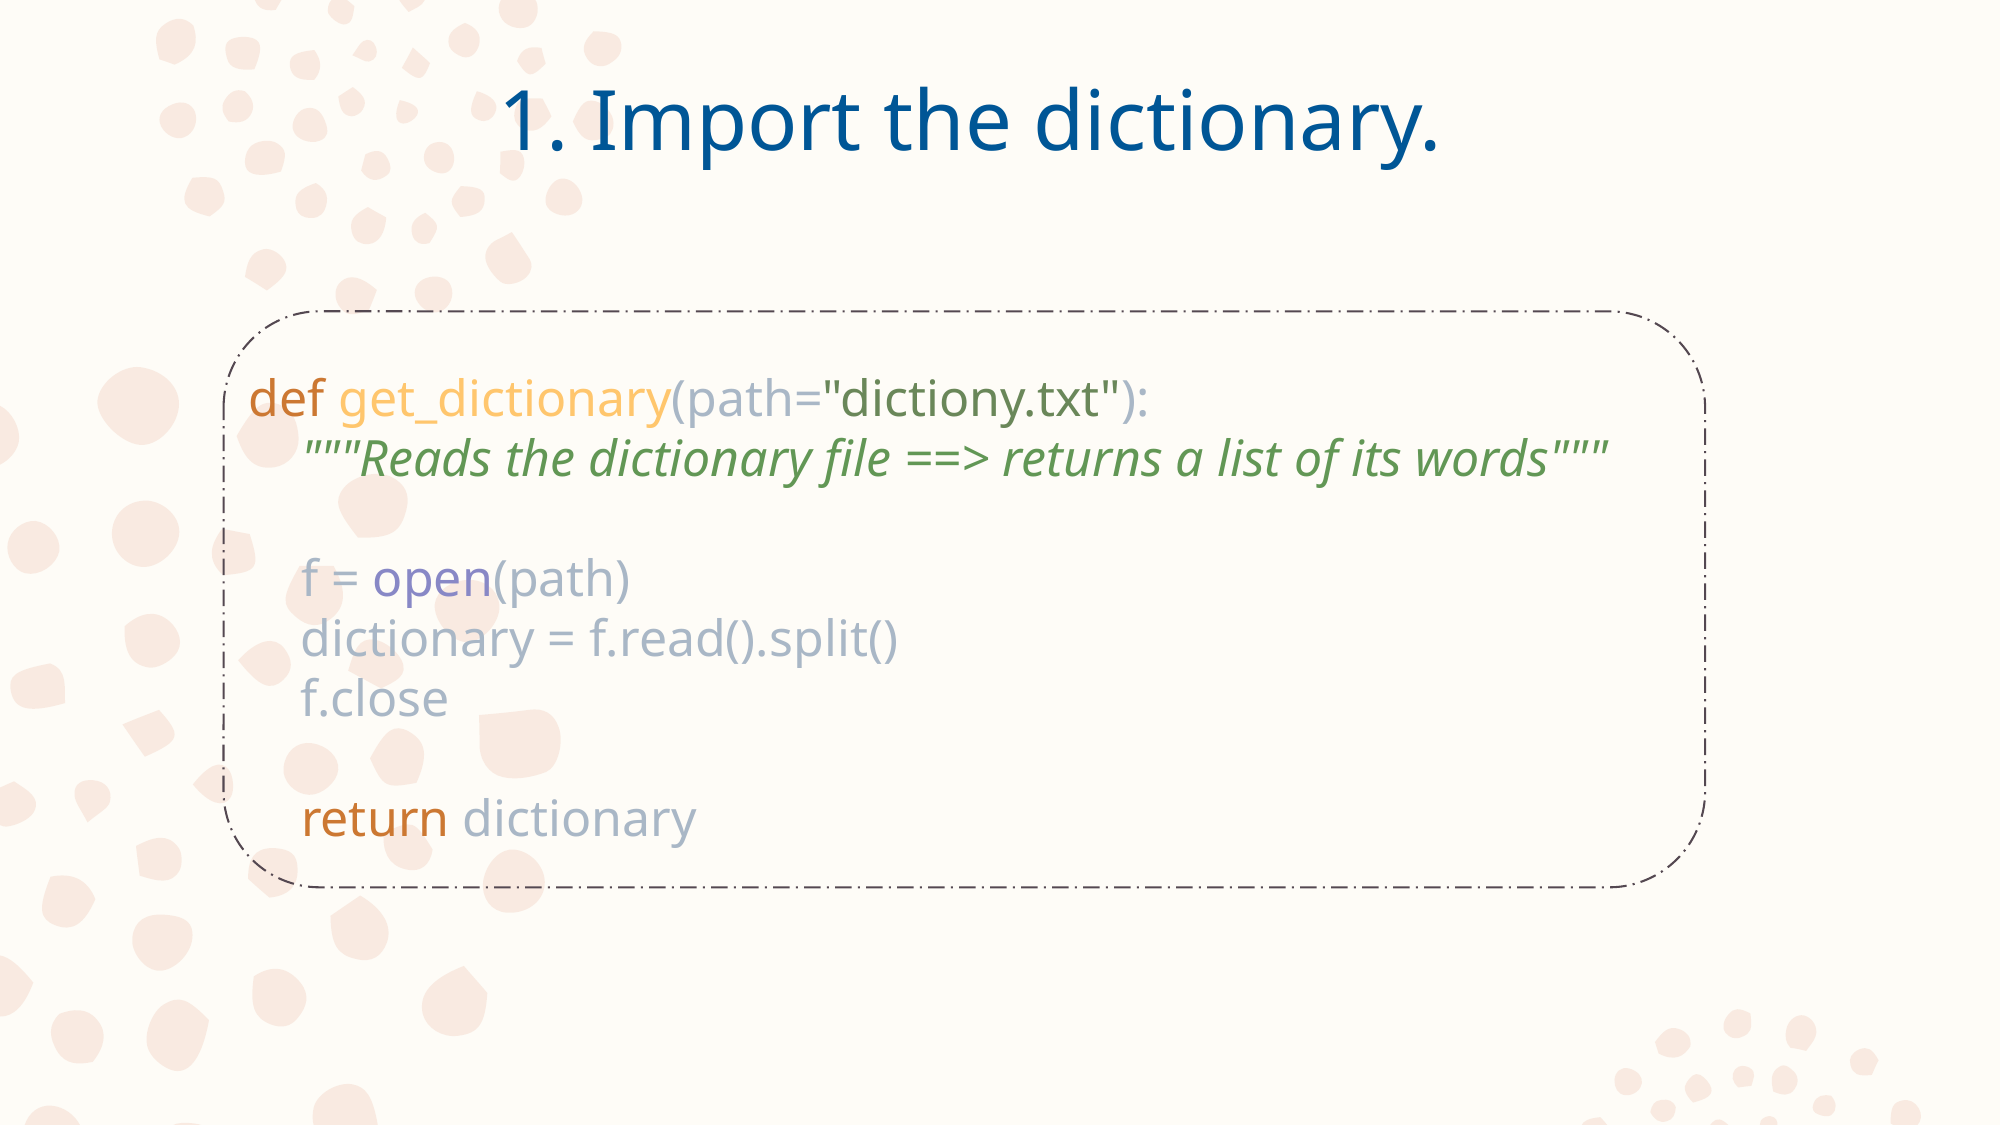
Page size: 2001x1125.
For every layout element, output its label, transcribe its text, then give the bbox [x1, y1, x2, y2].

text_box def get_dictionary(path="dictiony.txt"): """Reads the dictionary file ==> returns a list of its words""" f = open(path) dictionary = f.read().split() f.close return dictionary [234, 358, 1716, 854]
text_box [237, 310, 1692, 358]
text_box [222, 361, 234, 835]
text_box 1. Import the dictionary. [484, 59, 1944, 175]
text_box [246, 854, 1682, 889]
